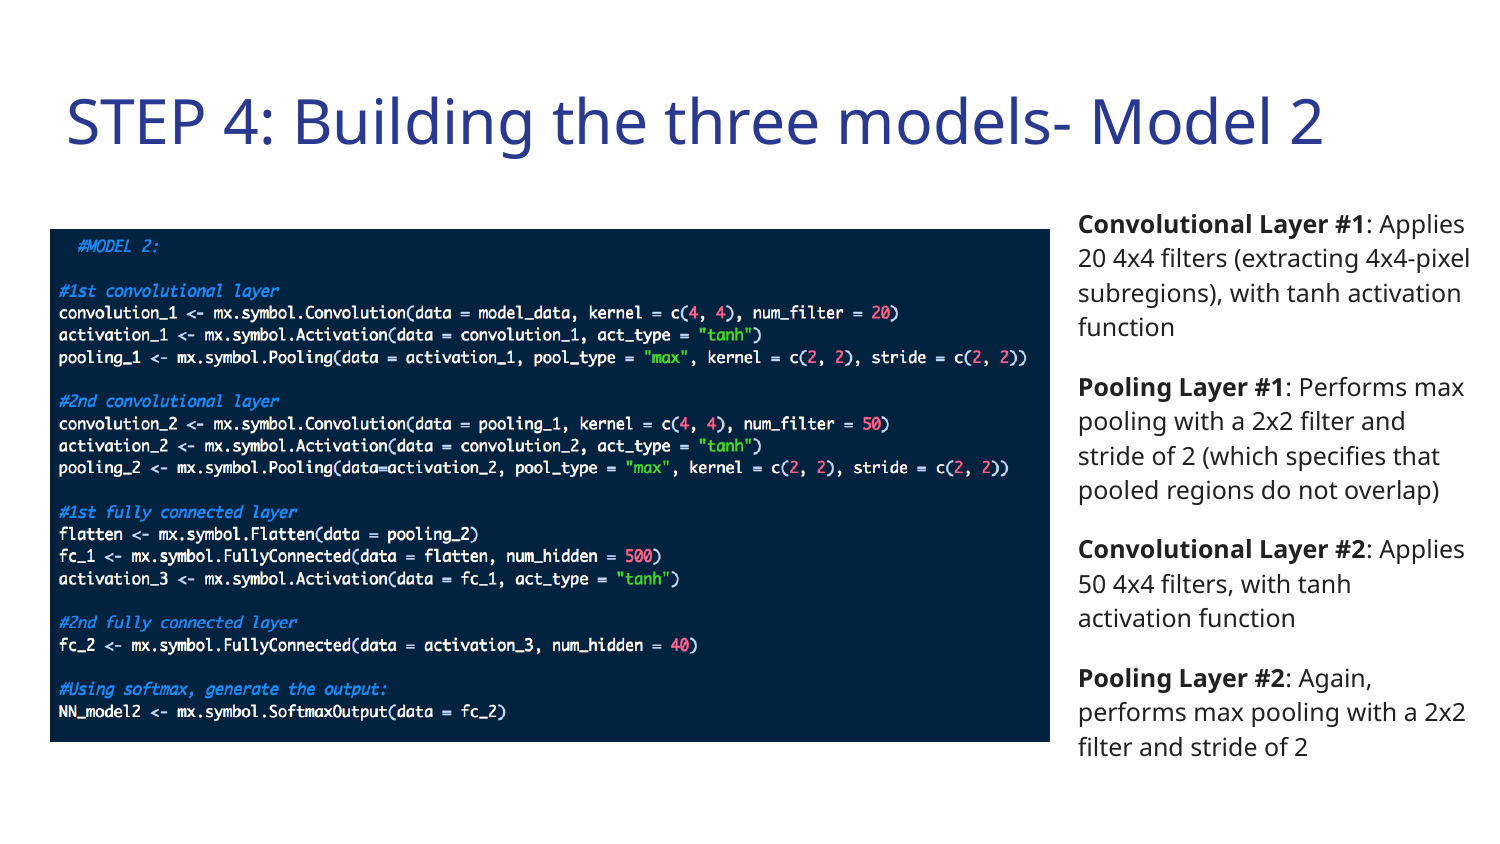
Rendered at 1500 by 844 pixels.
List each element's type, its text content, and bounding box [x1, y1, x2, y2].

picture [49, 229, 1050, 742]
text_box Convolutional Layer #1: Applies 20 4x4 filters (extracting 4x4-pixel subregions), with tanh activation function Pooling Layer #1: Performs max pooling with a 2x2 filter and stride of 2 (which specifies that pooled regions do not overlap) Convolutional Layer #2: Applies 50 4x4 filters, with tanh activation function Pooling Layer #2: Again, performs max pooling with a 2x2 filter and stride of 2 [1062, 175, 1487, 789]
title STEP 4: Building the three models- Model 2 [51, 67, 1449, 167]
